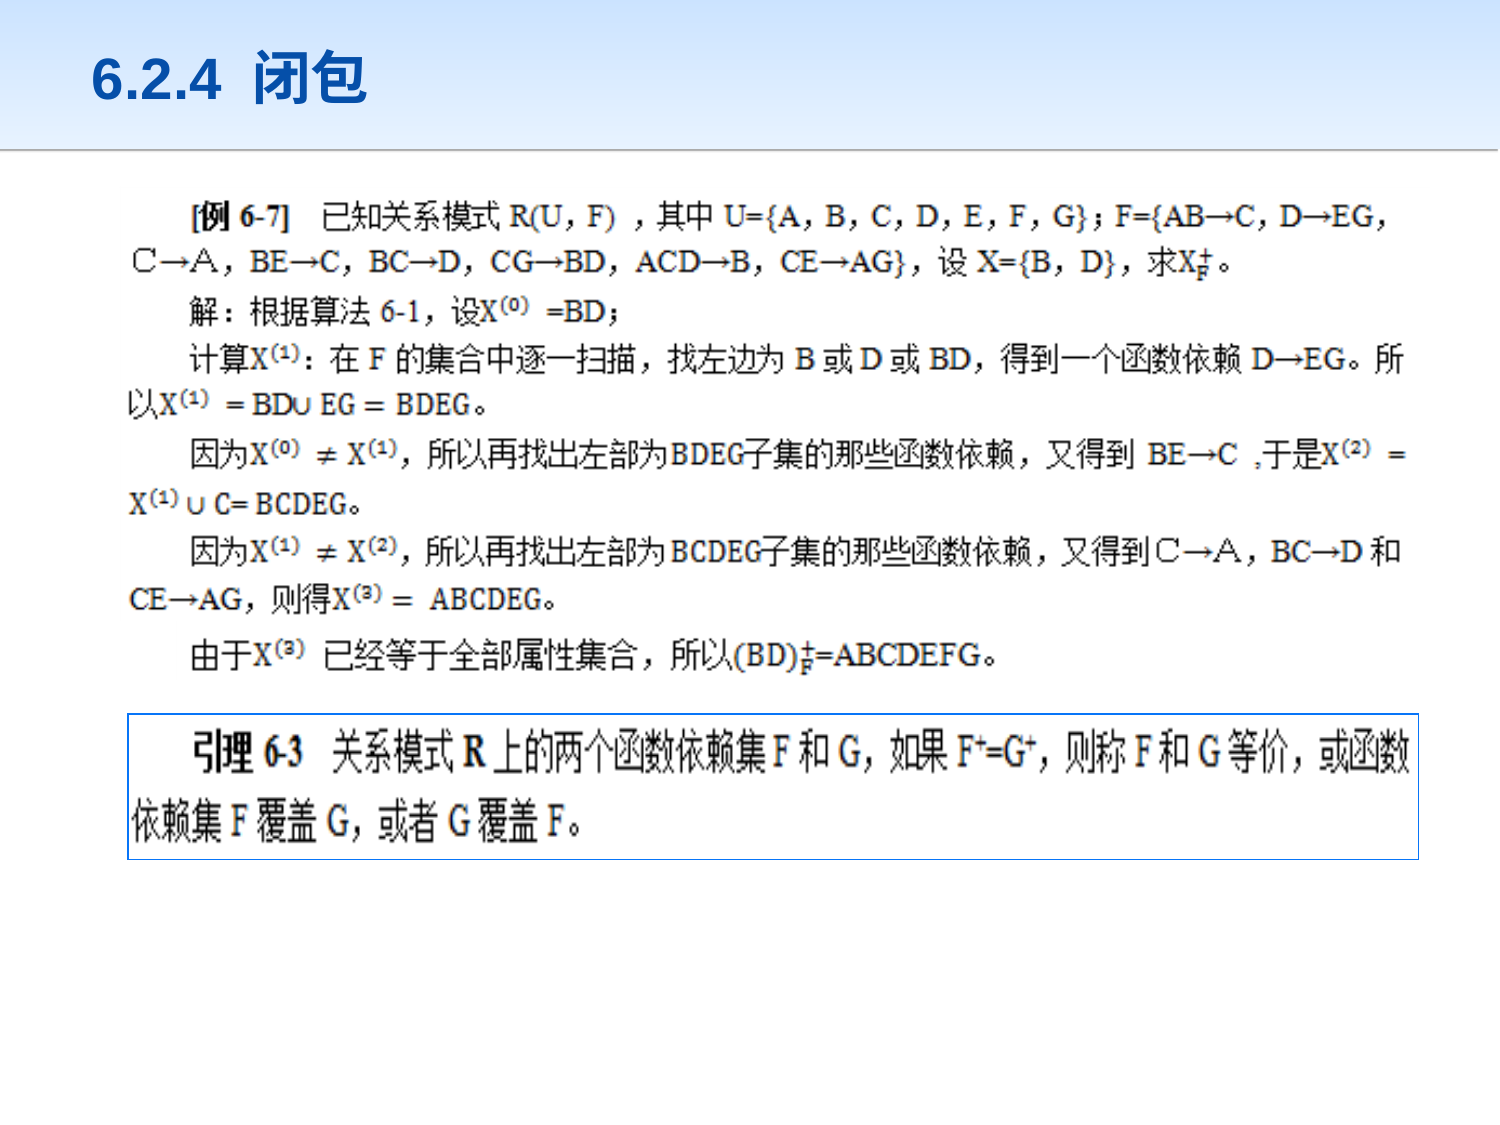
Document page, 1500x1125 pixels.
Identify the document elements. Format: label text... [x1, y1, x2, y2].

picture [128, 714, 1419, 859]
title 6.2.4 闭包 [76, 23, 1424, 131]
picture [118, 186, 1430, 680]
